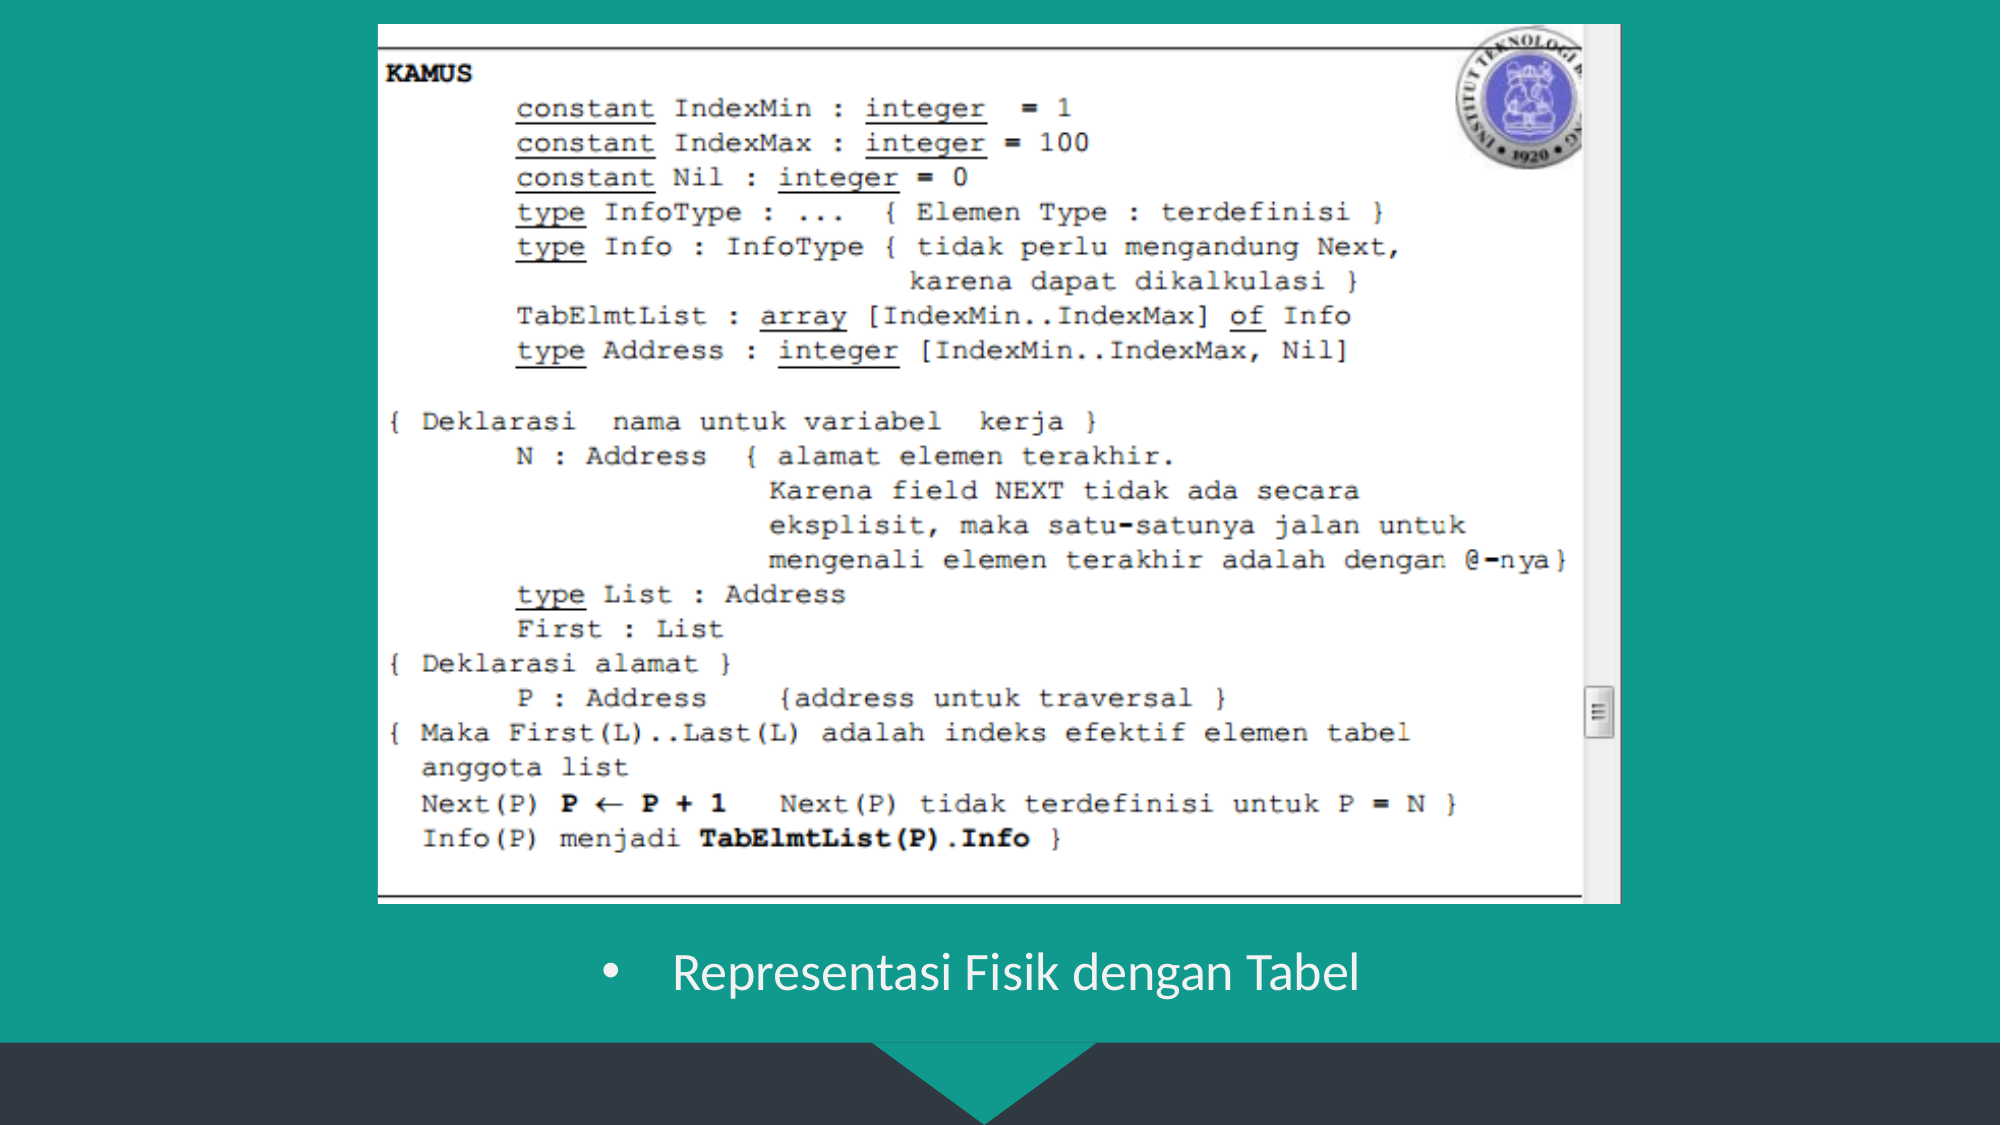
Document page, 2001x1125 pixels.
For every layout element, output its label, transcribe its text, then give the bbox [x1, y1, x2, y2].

picture [377, 24, 1623, 904]
list Representasi Fisik dengan Tabel [137, 619, 1863, 1014]
